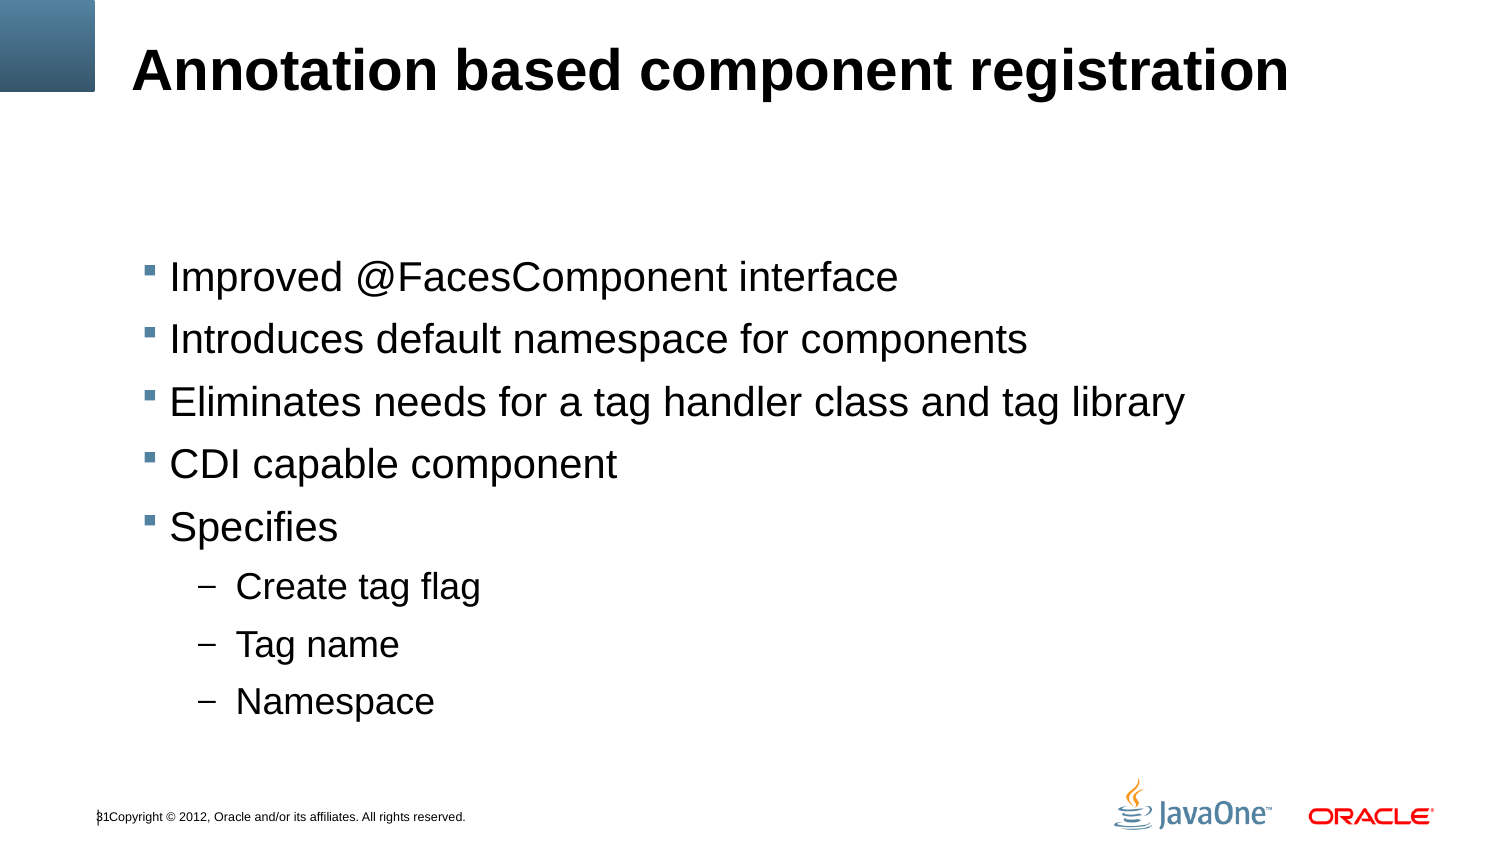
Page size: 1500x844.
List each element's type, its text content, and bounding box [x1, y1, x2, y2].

title Annotation based component registration [131, 40, 1482, 167]
picture [1293, 792, 1445, 840]
list Improved @FacesComponent interface Introduces default namespace for components Eliminates needs for a tag handler class and tag library CDI capable component Specifies Create tag flag Tag name Namespace [131, 249, 1482, 753]
picture [1097, 761, 1288, 844]
